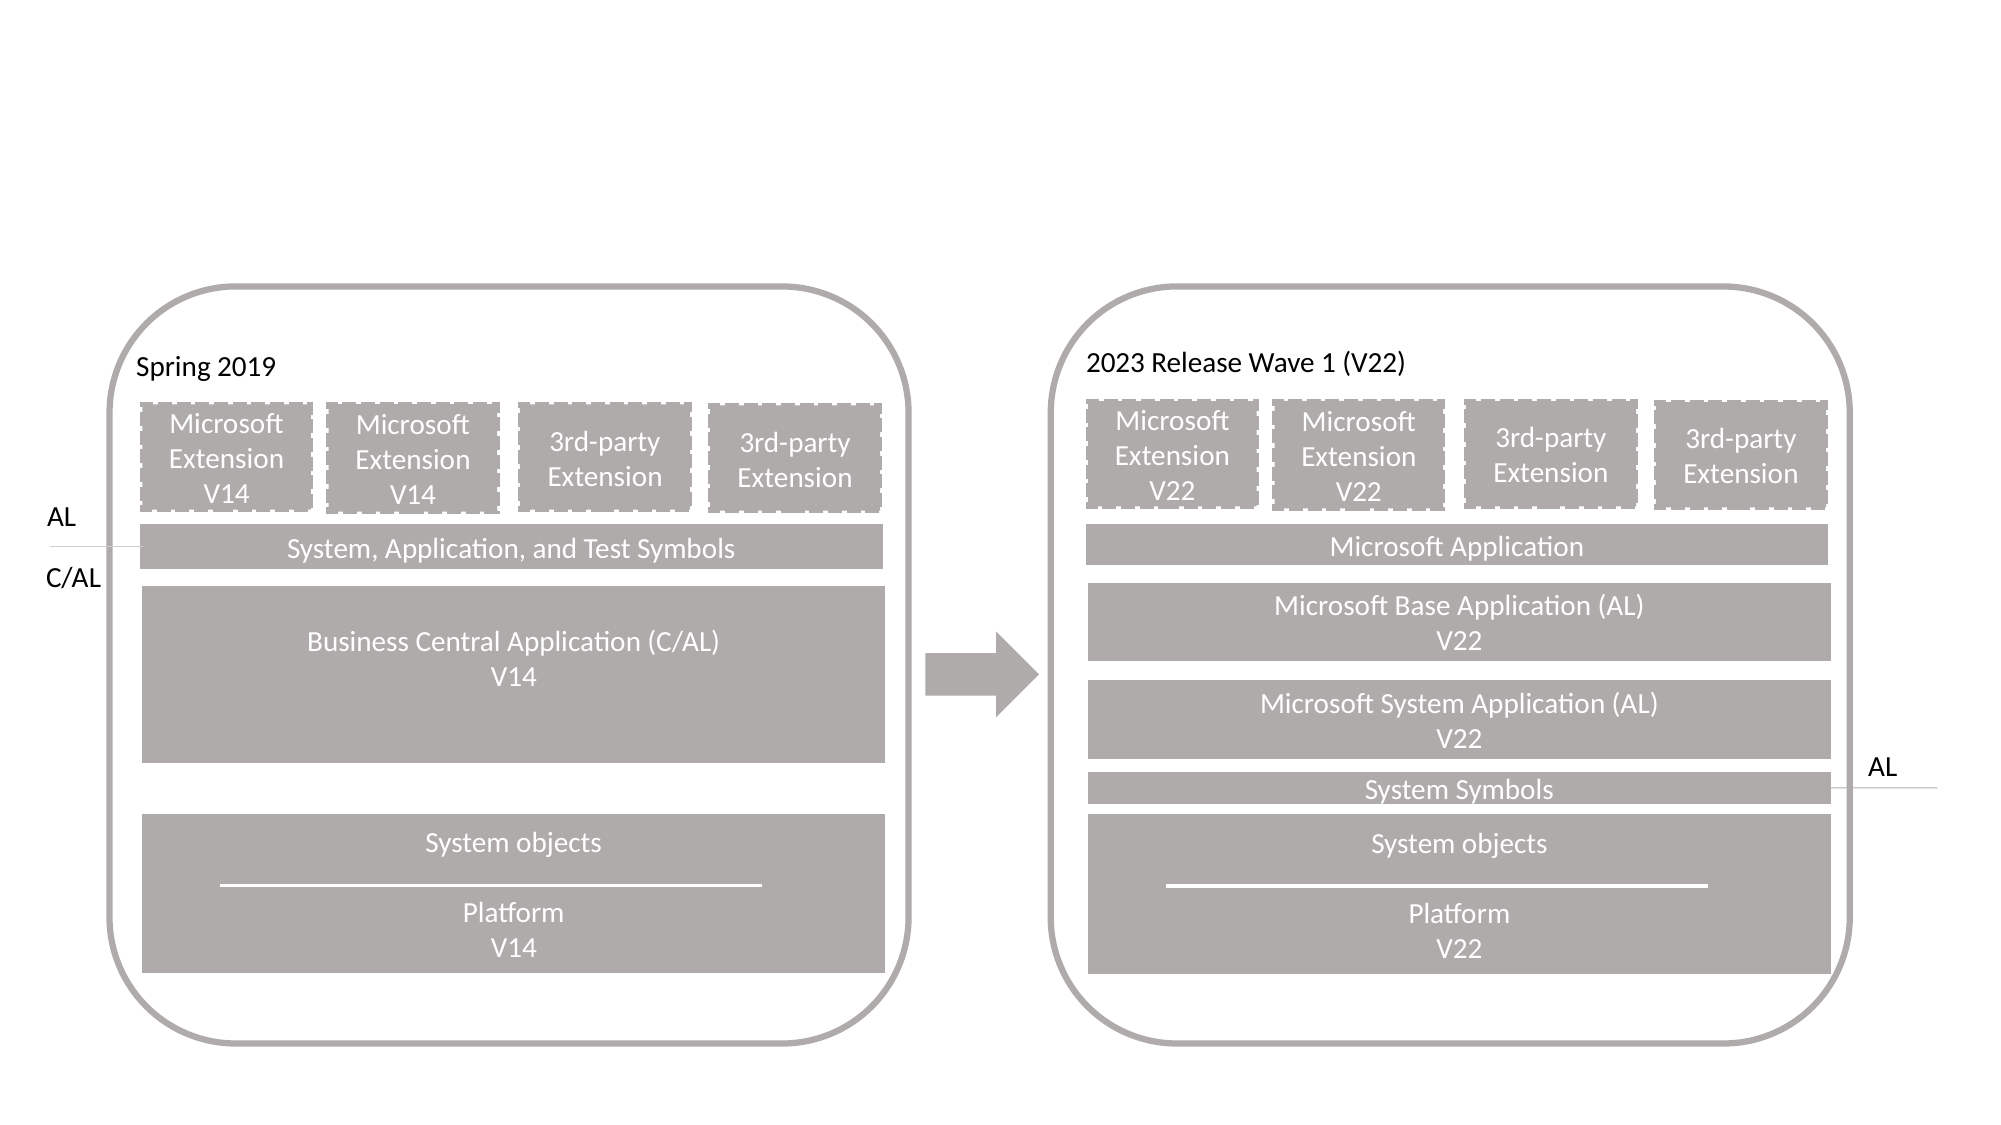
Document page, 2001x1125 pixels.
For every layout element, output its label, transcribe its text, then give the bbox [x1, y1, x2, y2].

text_box System Symbols [1089, 774, 1829, 802]
text_box Microsoft Base Application (AL) V22 [1089, 584, 1829, 659]
text_box 3rd-party Extension [709, 404, 881, 512]
text_box [925, 631, 1040, 718]
text_box 3rd-party Extension [1655, 401, 1827, 508]
text_box Microsoft Application [1087, 525, 1827, 564]
text_box C/AL [31, 550, 117, 601]
text_box [108, 285, 910, 1045]
text_box System objects Platform V14 [144, 815, 884, 972]
text_box AL [32, 489, 92, 540]
text_box Microsoft Extension V22 [1274, 400, 1444, 509]
text_box Microsoft Extension V14 [141, 403, 312, 511]
text_box Business Central Application (C/AL) V14 [144, 587, 884, 761]
text_box Spring 2019 [121, 339, 298, 390]
text_box Microsoft Extension V14 [328, 403, 498, 513]
text_box System, Application, and Test Symbols [141, 526, 881, 568]
text_box [1049, 285, 1851, 1045]
text_box AL [1853, 740, 1913, 787]
text_box 3rd-party Extension [519, 403, 691, 511]
text_box System objects Platform V22 [1089, 816, 1829, 973]
text_box 3rd-party Extension [1465, 400, 1637, 507]
text_box Microsoft Extension V22 [1087, 400, 1258, 507]
text_box Microsoft System Application (AL) V22 [1089, 681, 1829, 758]
text_box 2023 Release Wave 1 (V22) [1071, 335, 1422, 386]
